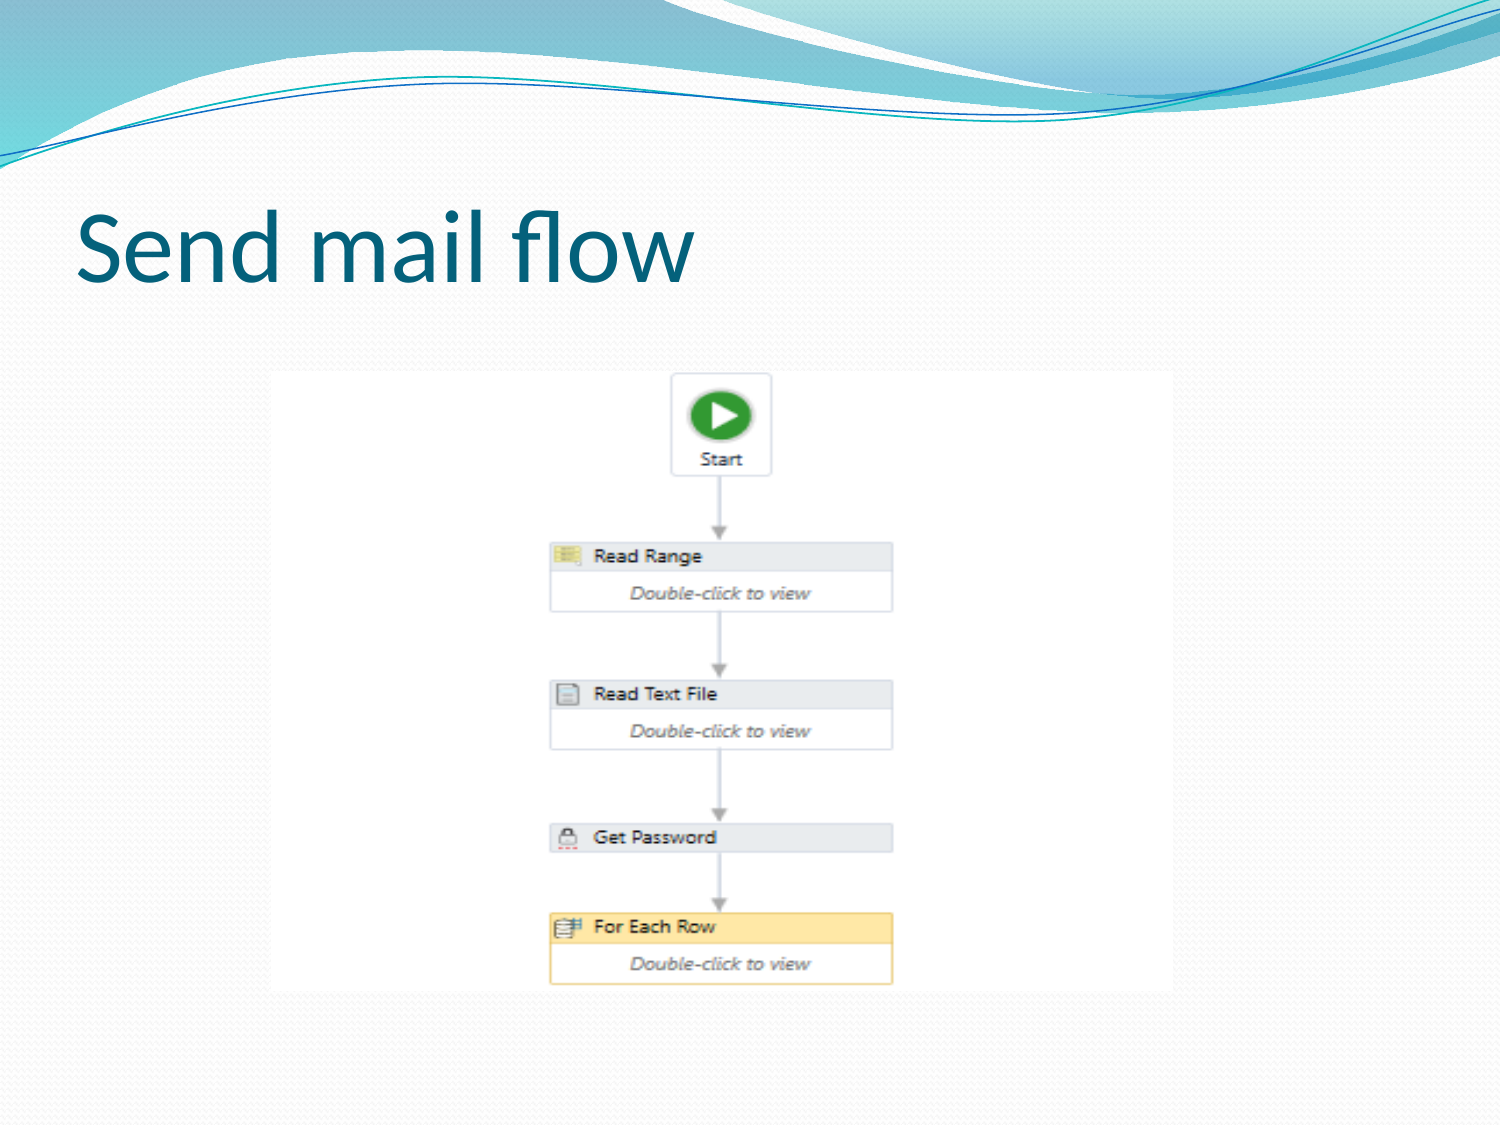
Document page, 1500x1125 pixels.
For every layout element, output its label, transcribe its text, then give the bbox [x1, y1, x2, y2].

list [271, 370, 1173, 991]
title Send mail flow [75, 115, 1425, 303]
